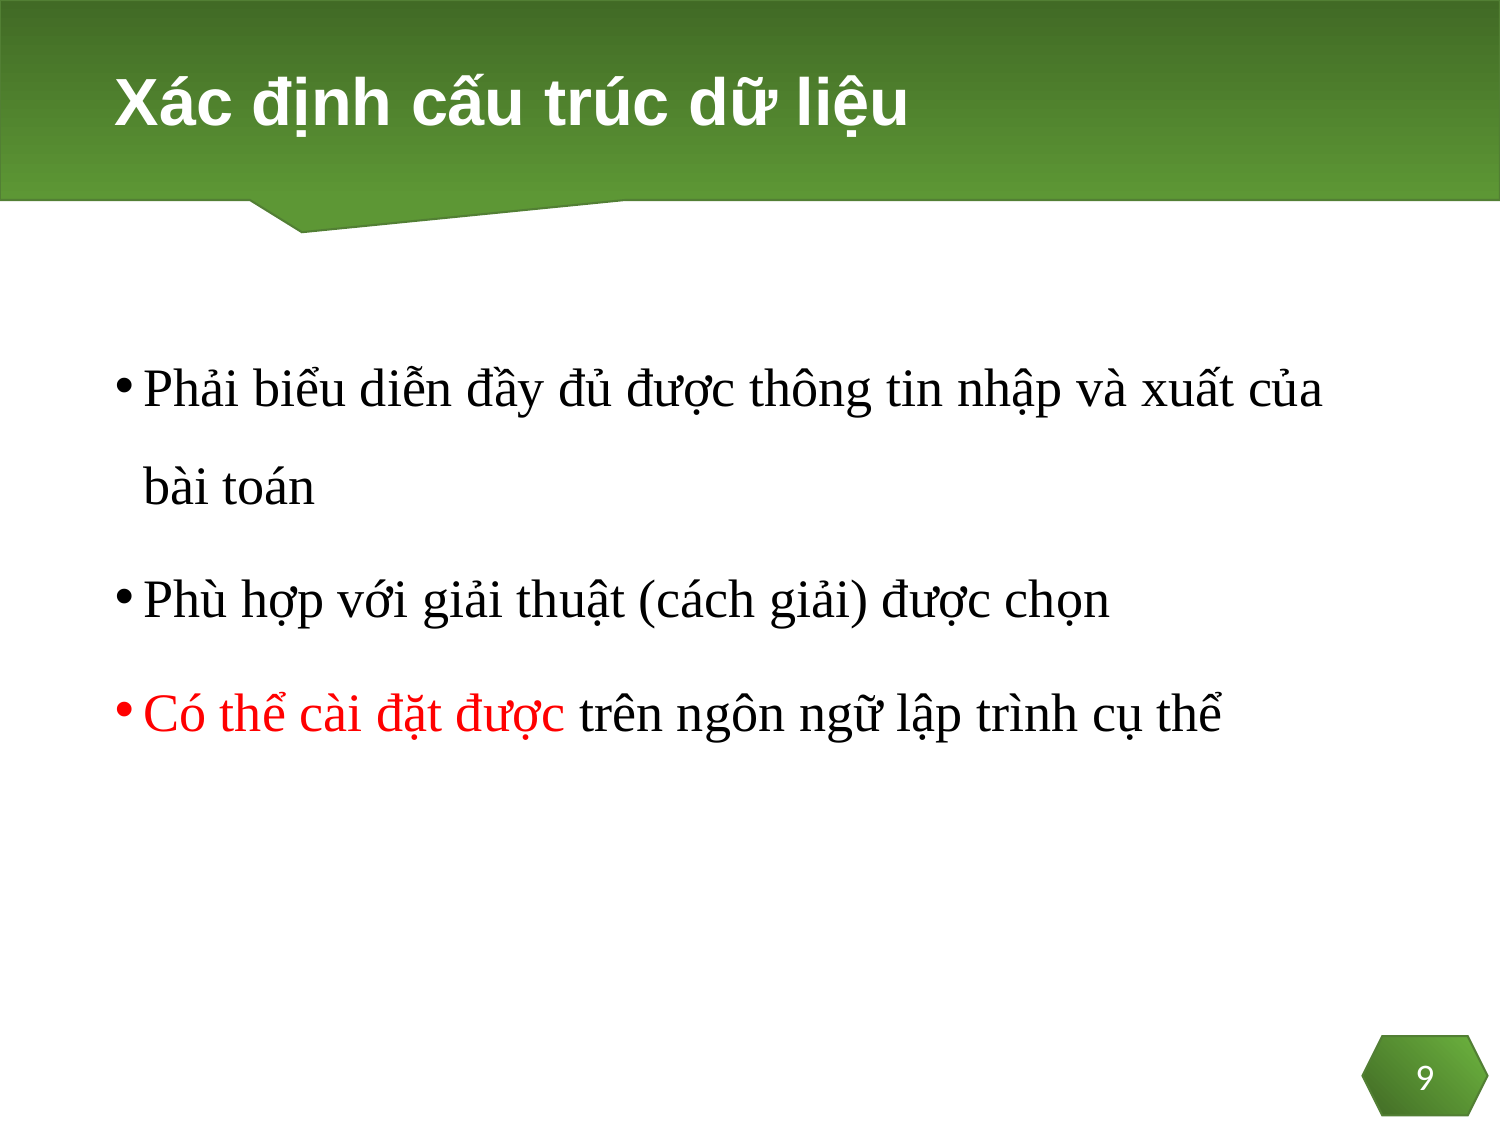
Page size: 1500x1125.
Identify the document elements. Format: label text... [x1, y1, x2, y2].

list Phải biểu diễn đầy đủ được thông tin nhập và xuất của bài toán Phù hợp với giải thuật (cách giải) được chọn Có thể cài đặt được trên ngôn ngữ lập trình cụ thể [99, 312, 1378, 778]
title Xác định cấu trúc dữ liệu [99, 24, 1291, 183]
